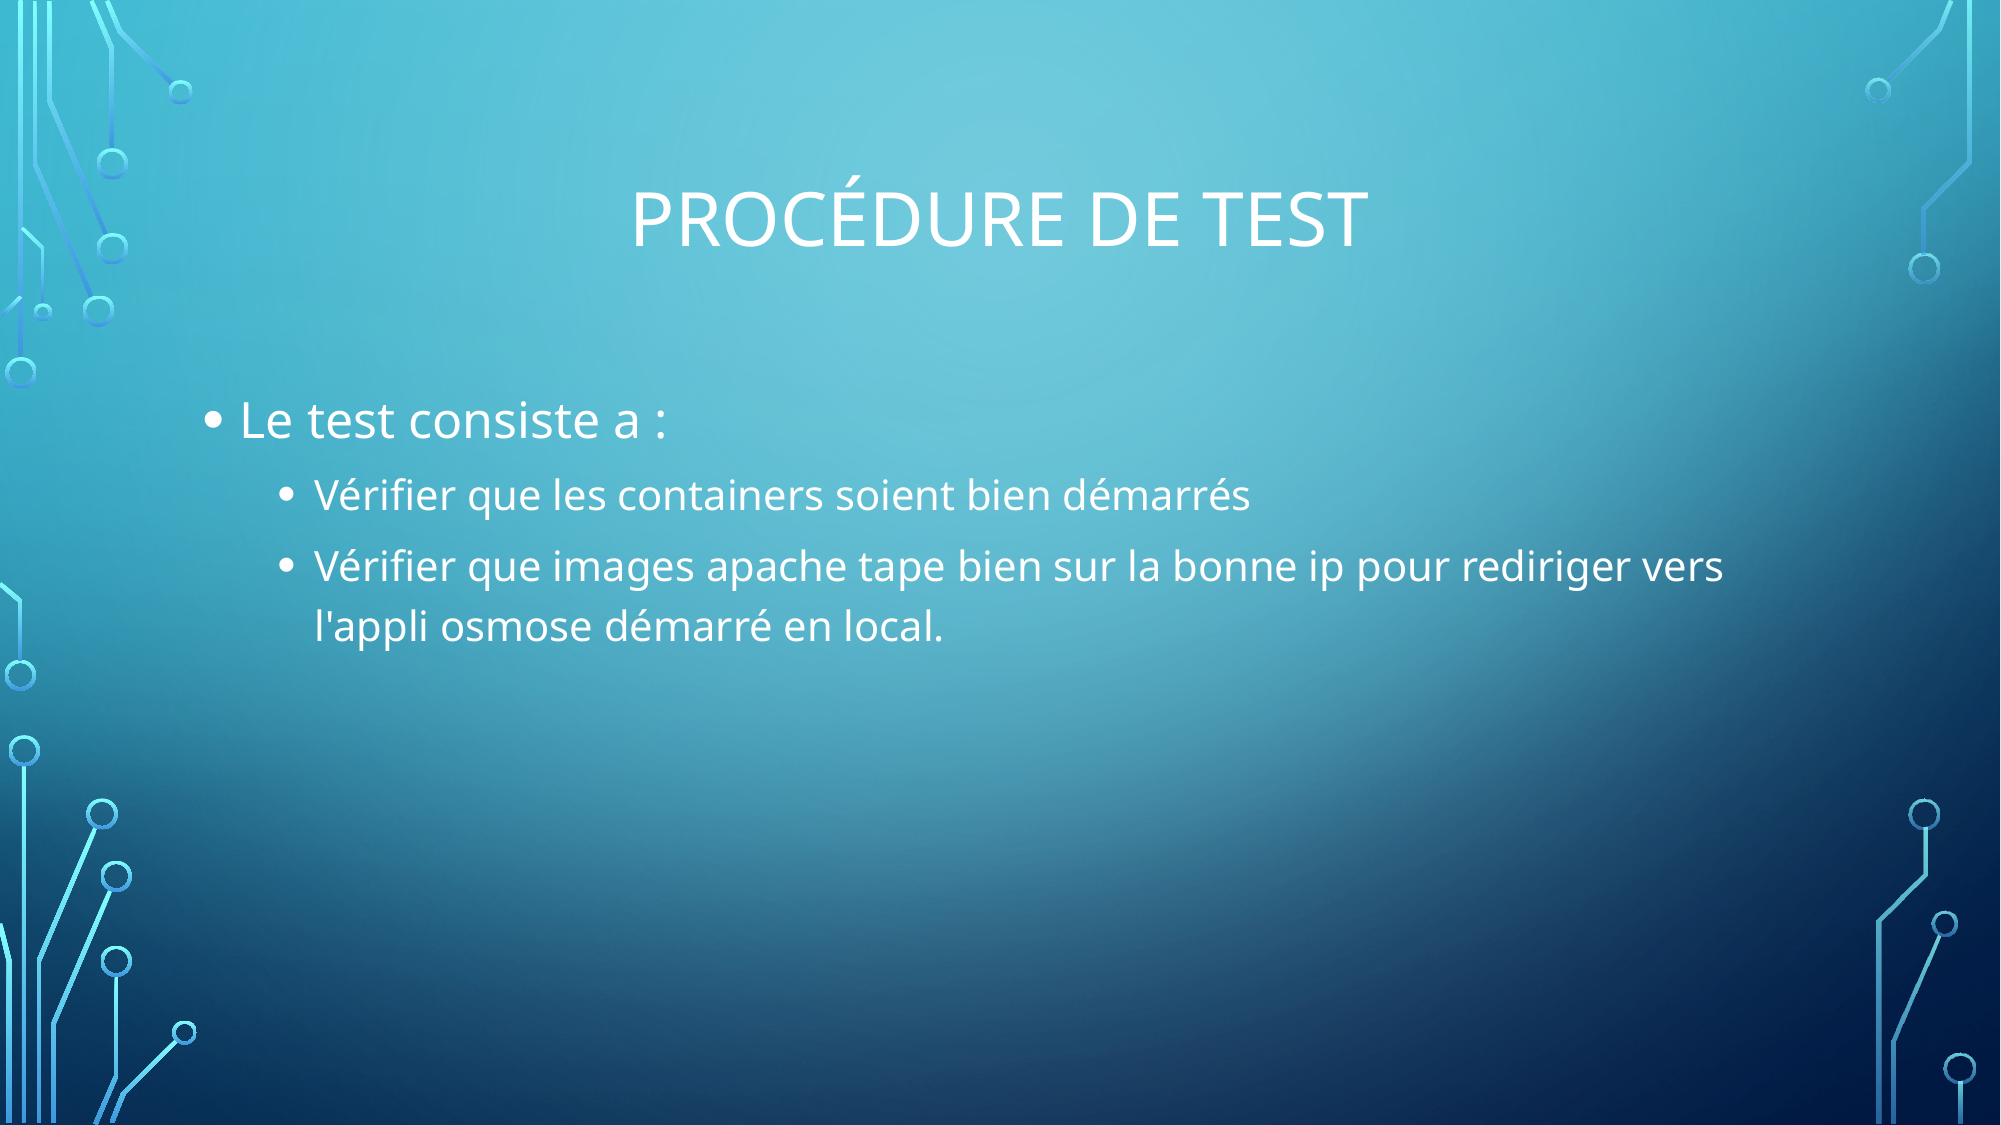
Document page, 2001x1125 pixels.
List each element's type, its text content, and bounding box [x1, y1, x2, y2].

title Procédure de test [187, 101, 1813, 344]
list Le test consiste a : Vérifier que les containers soient bien démarrés Vérifier que images apache tape bien sur la bonne ip pour rediriger vers l'appli osmose démarré en local. [187, 369, 1813, 950]
